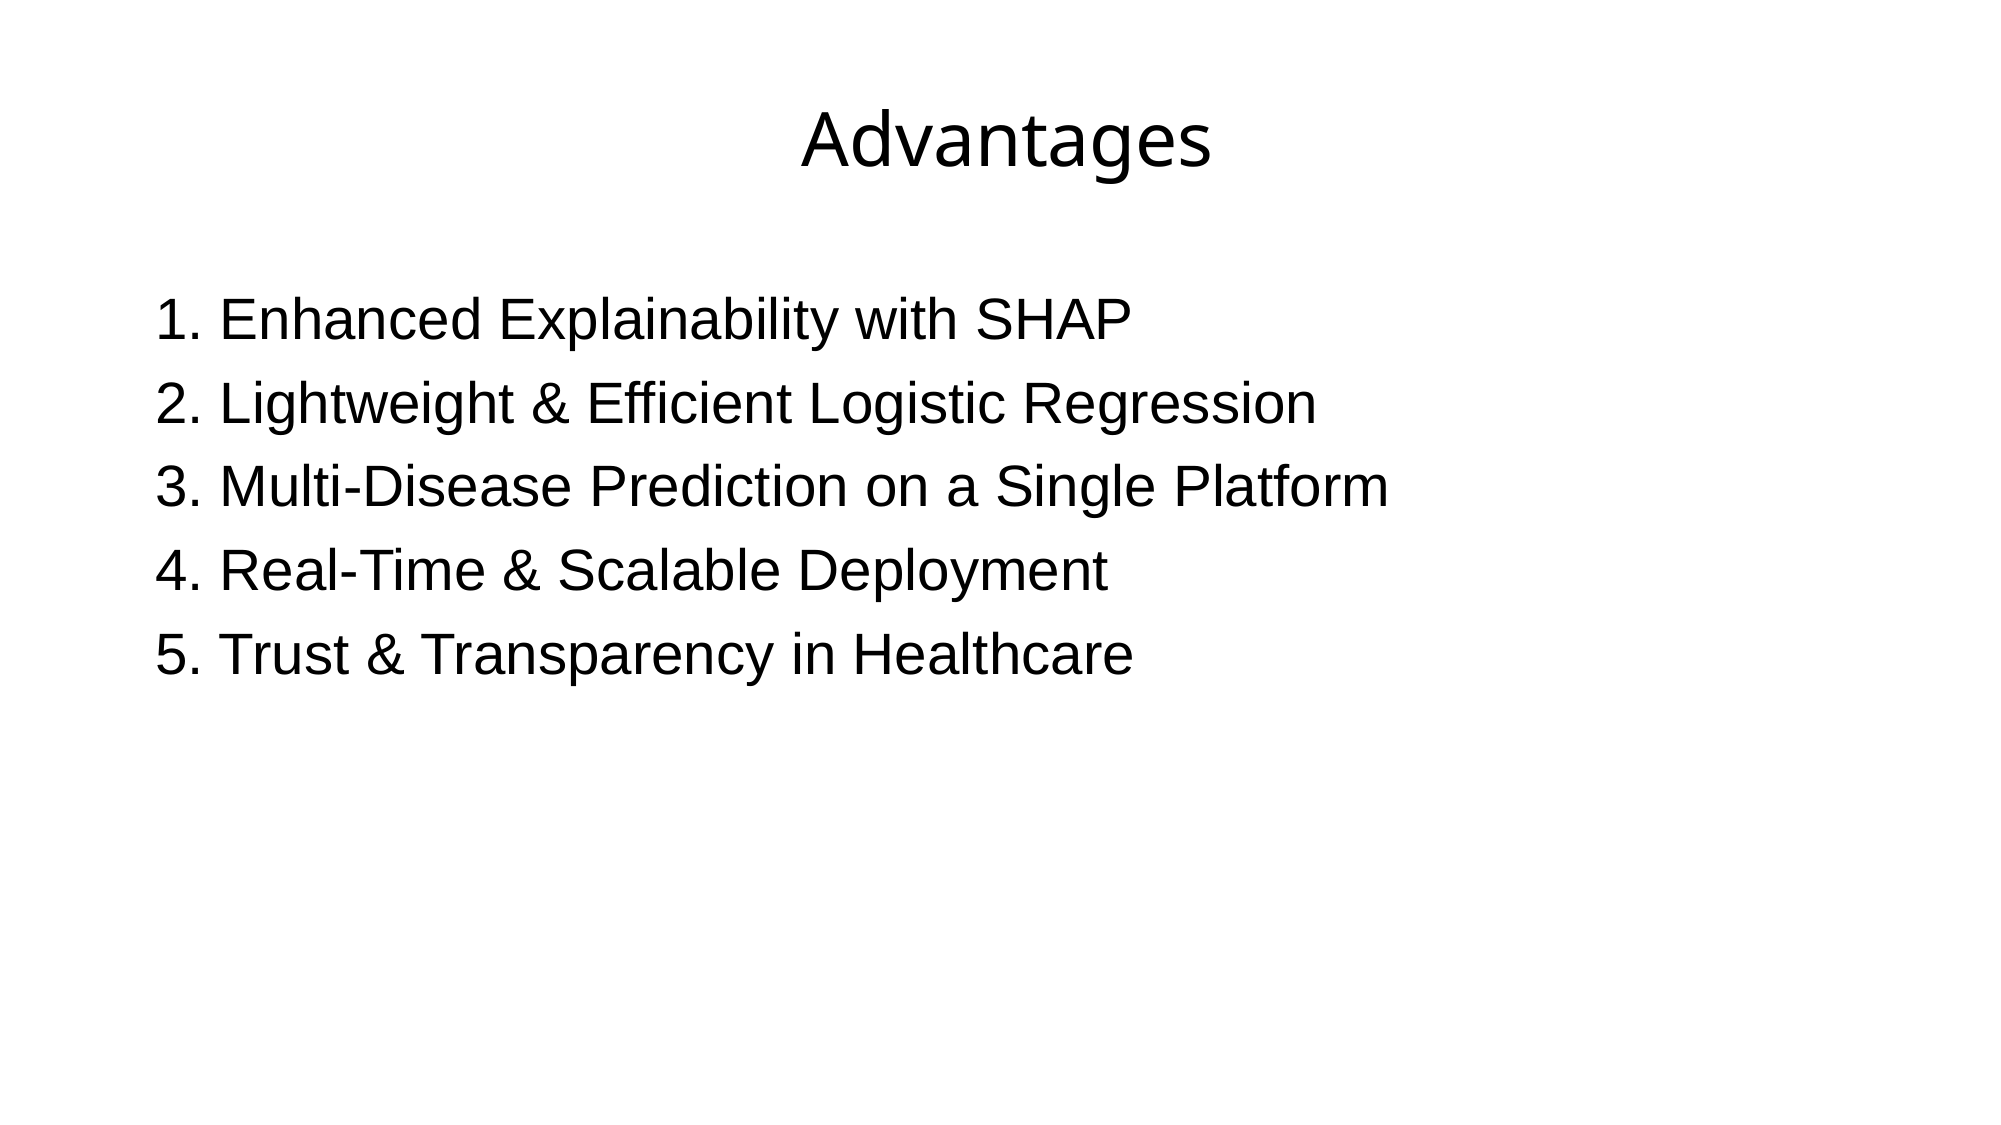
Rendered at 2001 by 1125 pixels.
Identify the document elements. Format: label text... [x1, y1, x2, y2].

list 1. Enhanced Explainability with SHAP 2. Lightweight & Efficient Logistic Regression 3. Multi-Disease Prediction on a Single Platform 4. Real-Time & Scalable Deployment 5. Trust & Transparency in Healthcare [155, 278, 1845, 1020]
title Advantages [340, 38, 1660, 278]
